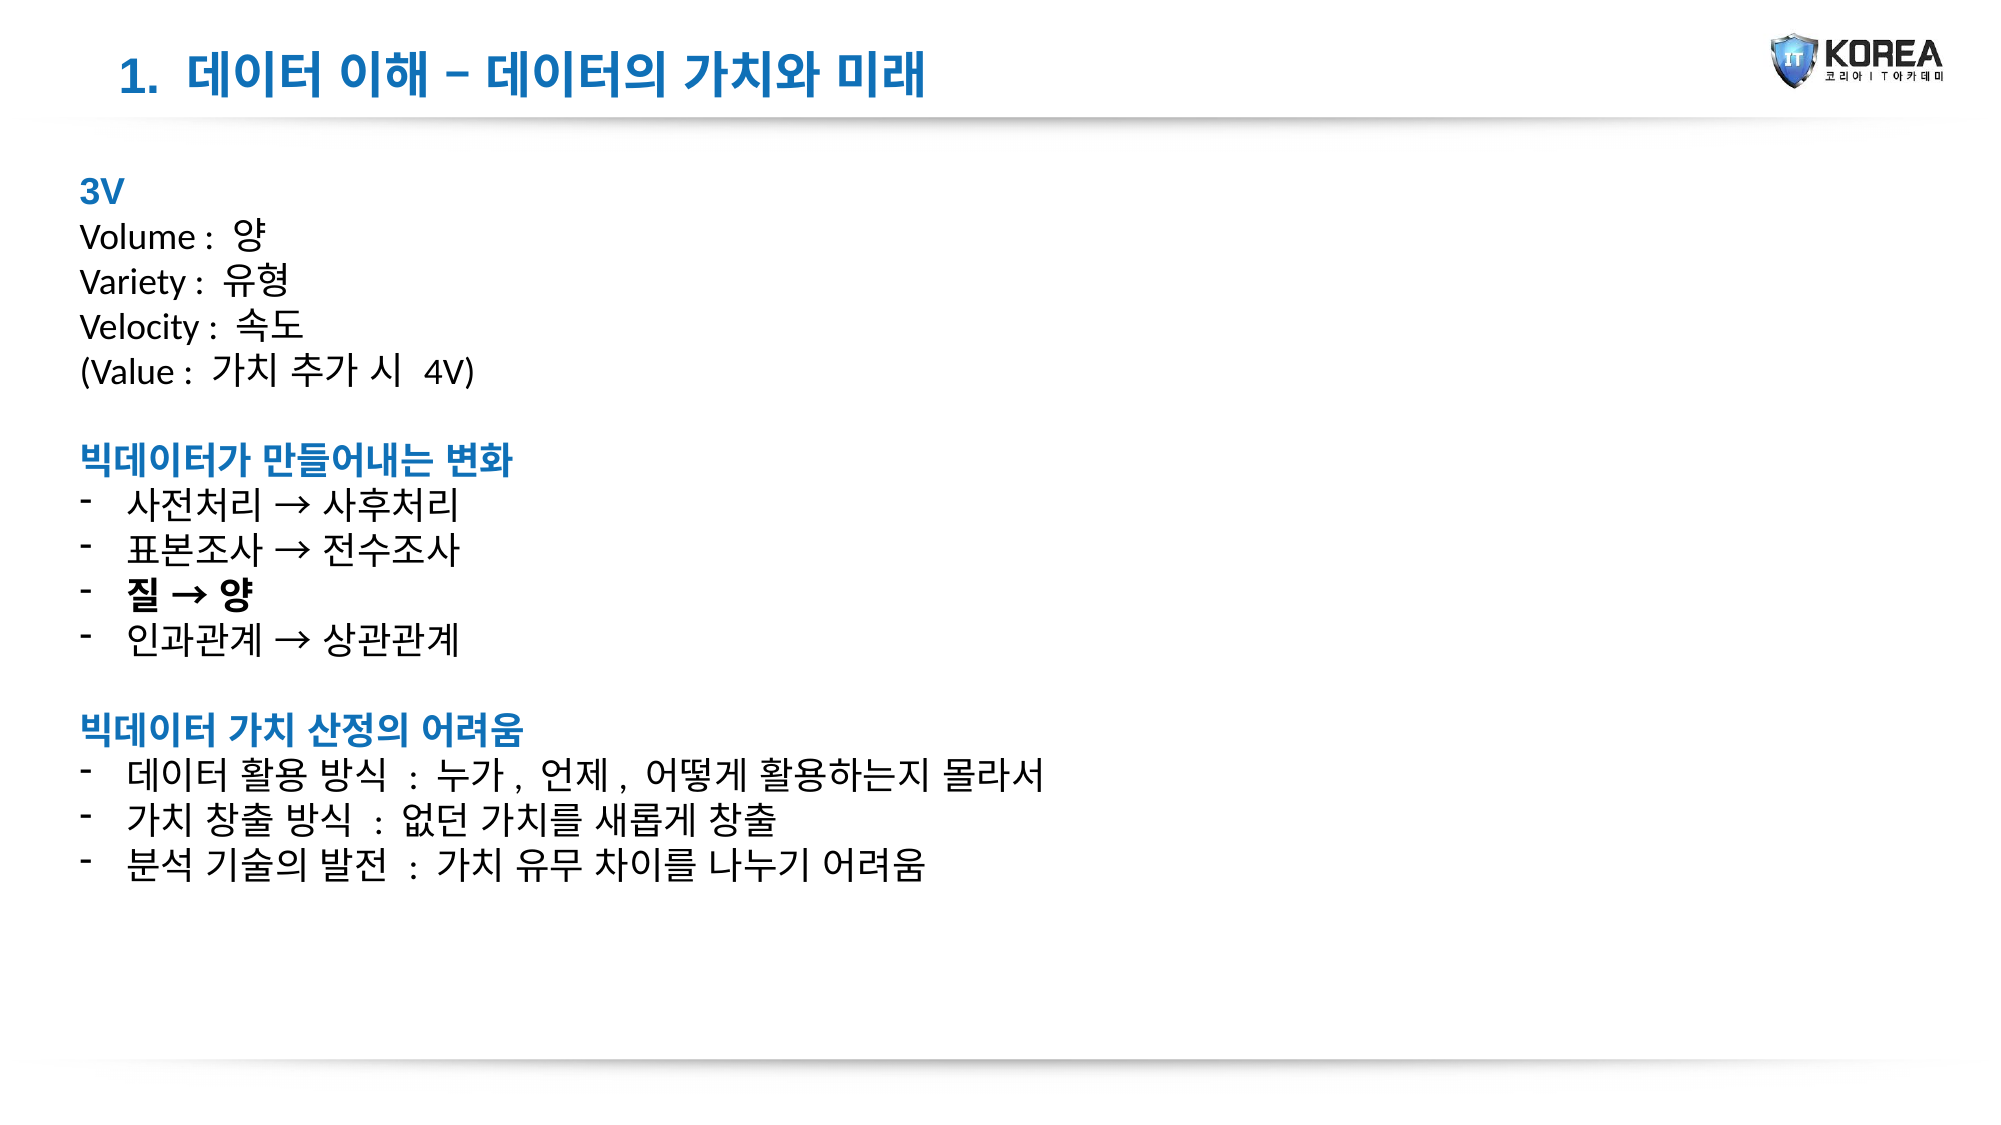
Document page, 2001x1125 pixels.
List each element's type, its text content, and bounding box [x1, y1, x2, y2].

text_box 1. 데이터 이해 – 데이터의 가치와 미래 [0, 12, 1500, 112]
text_box 3V Volume : 양 Variety : 유형 Velocity : 속도 (Value : 가치 추가 시 4V) 빅데이터가 만들어내는 변화 사전처리 → 사후처리 표본조사 → 전수조사 질 → 양 인과관계 → 상관관계 빅데이터 가치 산정의 어려움 데이터 활용 방식 : 누가, 언제, 어떻게 활용하는지 몰라서 가치 창출 방식 : 없던 가치를 새롭게 창출 분석 기술의 발전 : 가치 유무 차이를 나누기 어려움 [64, 159, 1869, 894]
picture [1741, 11, 1984, 109]
picture [0, 1058, 2001, 1085]
picture [0, 116, 2000, 142]
